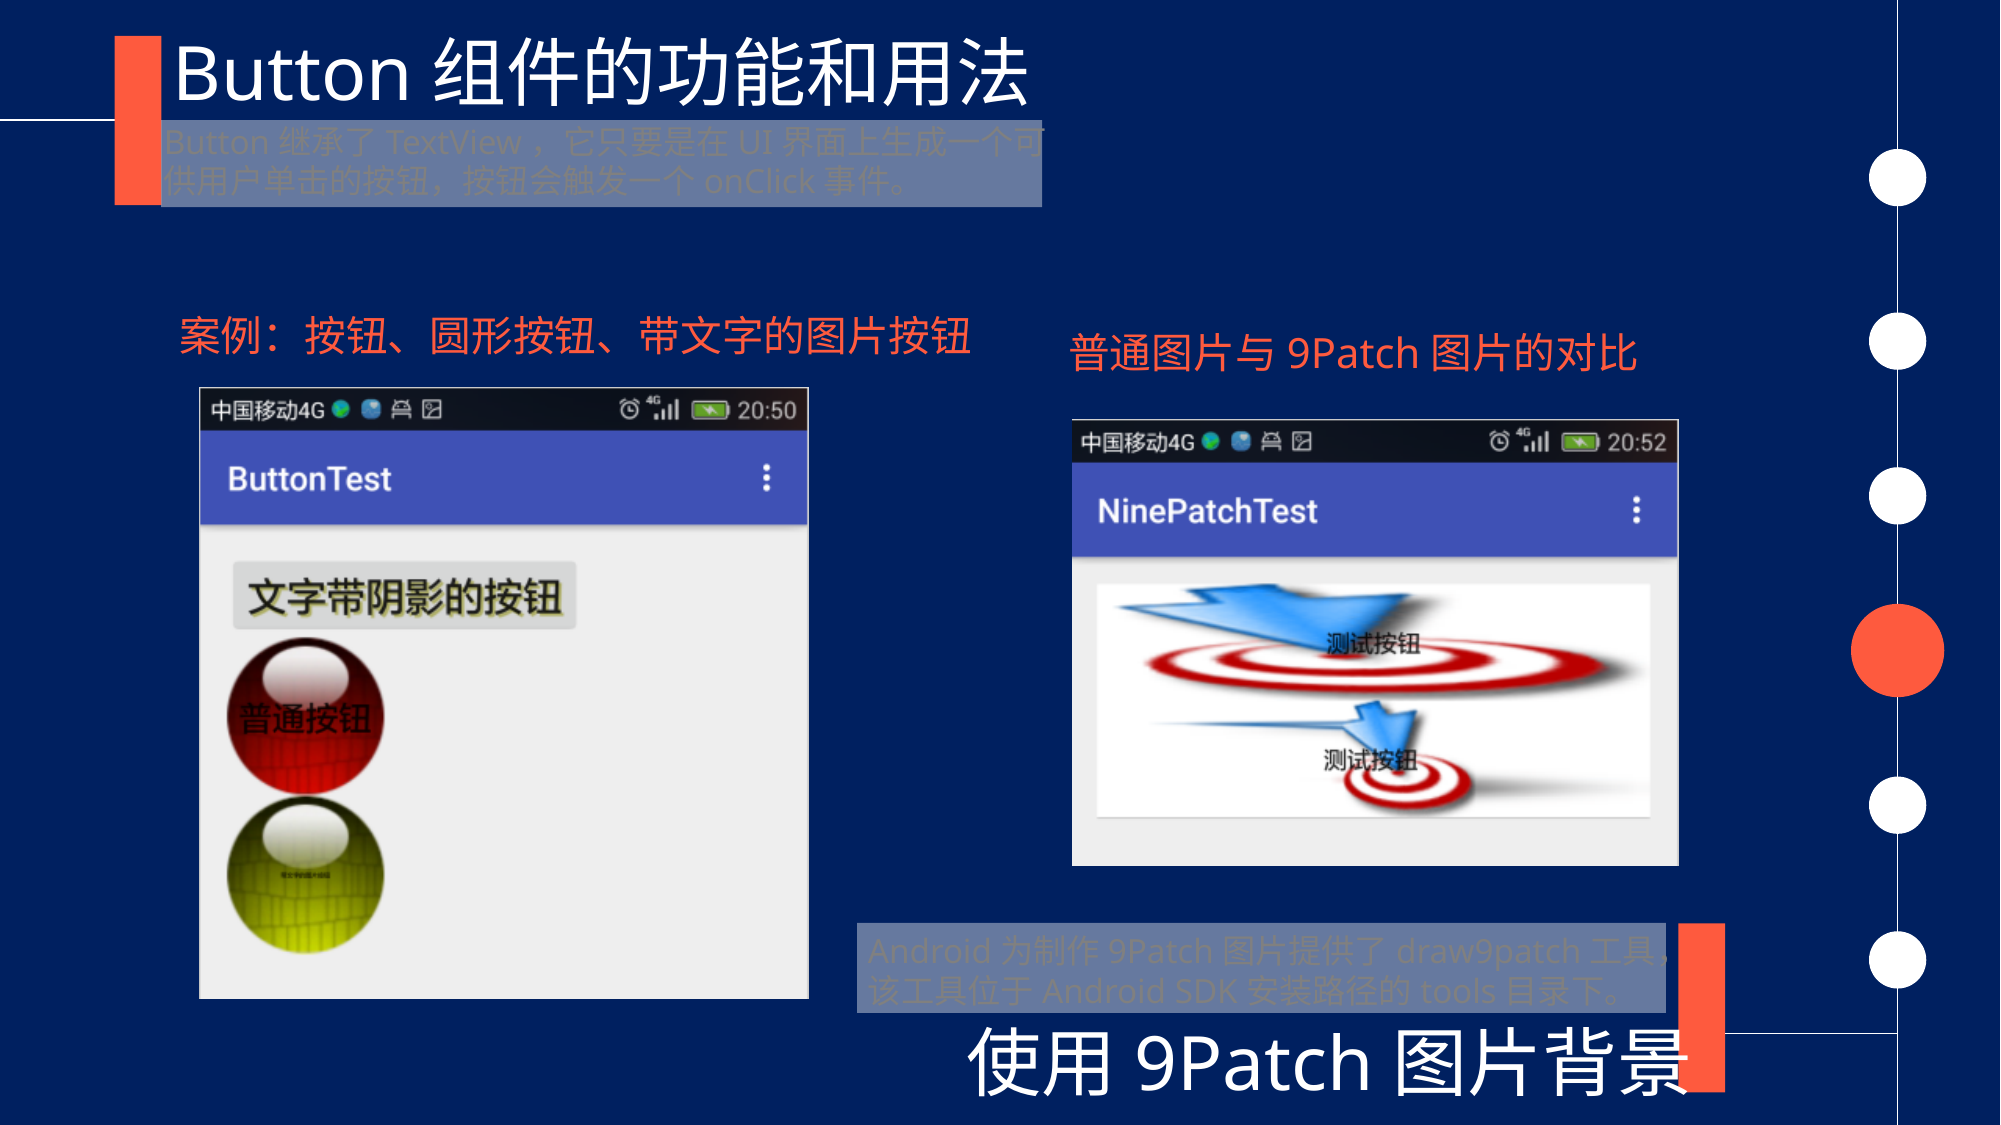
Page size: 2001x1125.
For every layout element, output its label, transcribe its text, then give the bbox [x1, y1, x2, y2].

text_box [1898, 148, 1927, 207]
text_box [857, 922, 1898, 1114]
text_box 普通图片与9Patch图片的对比 [1053, 319, 1654, 385]
text_box [1869, 467, 1897, 525]
text_box [1869, 149, 1897, 207]
text_box 案例：按钮、圆形按钮、带文字的图片按钮 [164, 302, 988, 368]
picture [199, 387, 809, 999]
text_box [1898, 467, 1927, 525]
text_box [1869, 776, 1897, 834]
text_box [1869, 312, 1897, 370]
text_box [1849, 602, 1897, 699]
text_box [1898, 776, 1927, 834]
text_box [0, 18, 1050, 210]
text_box [1898, 602, 1946, 699]
text_box [1898, 931, 1927, 989]
text_box [1898, 312, 1927, 370]
picture [1071, 419, 1679, 866]
